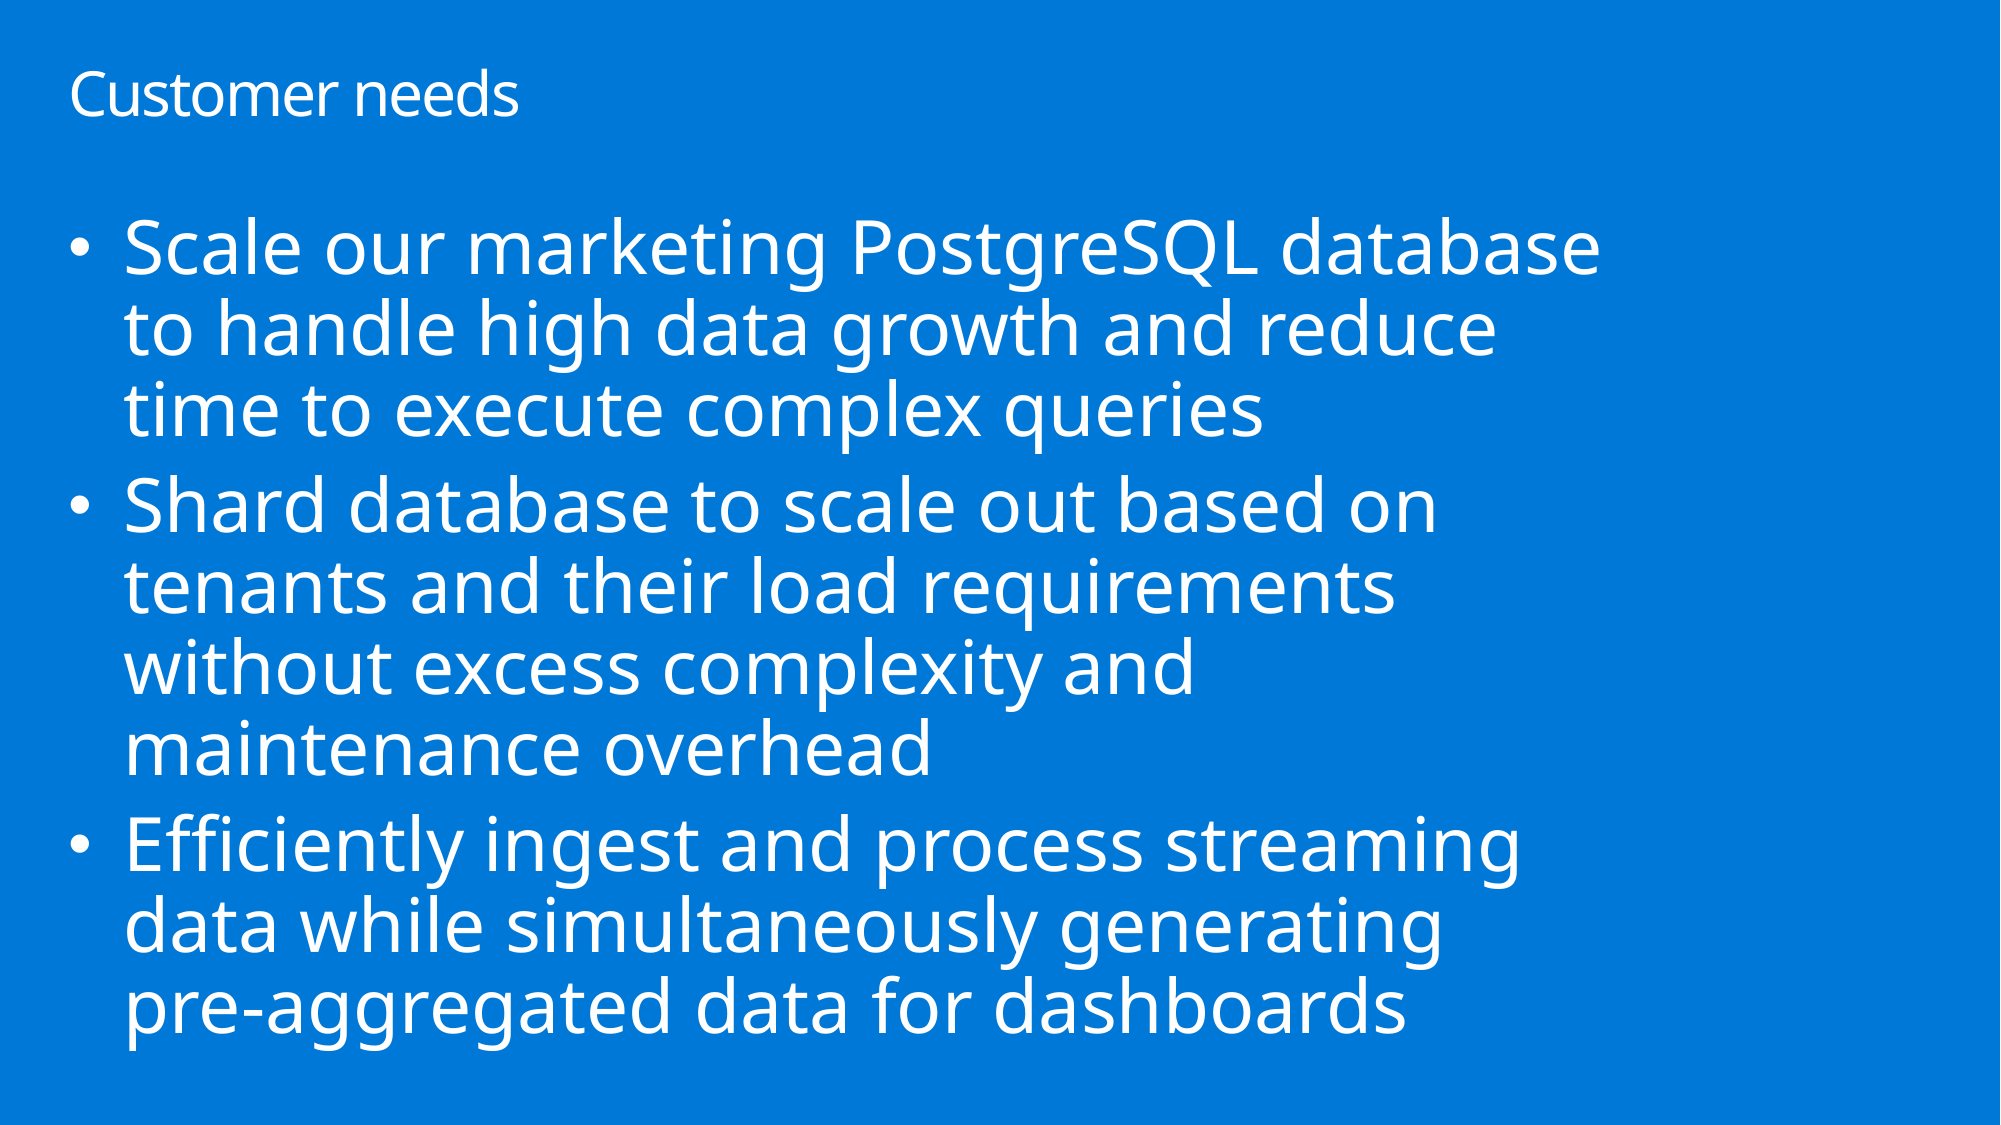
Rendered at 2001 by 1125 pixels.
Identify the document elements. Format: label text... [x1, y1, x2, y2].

title Customer needs [44, 47, 1957, 196]
list Scale our marketing PostgreSQL database to handle high data growth and reduce time to execute complex queries Shard database to scale out based on tenants and their load requirements without excess complexity and maintenance overhead Efficiently ingest and process streaming data while simultaneously generating pre-aggregated data for dashboards [44, 196, 1630, 1102]
